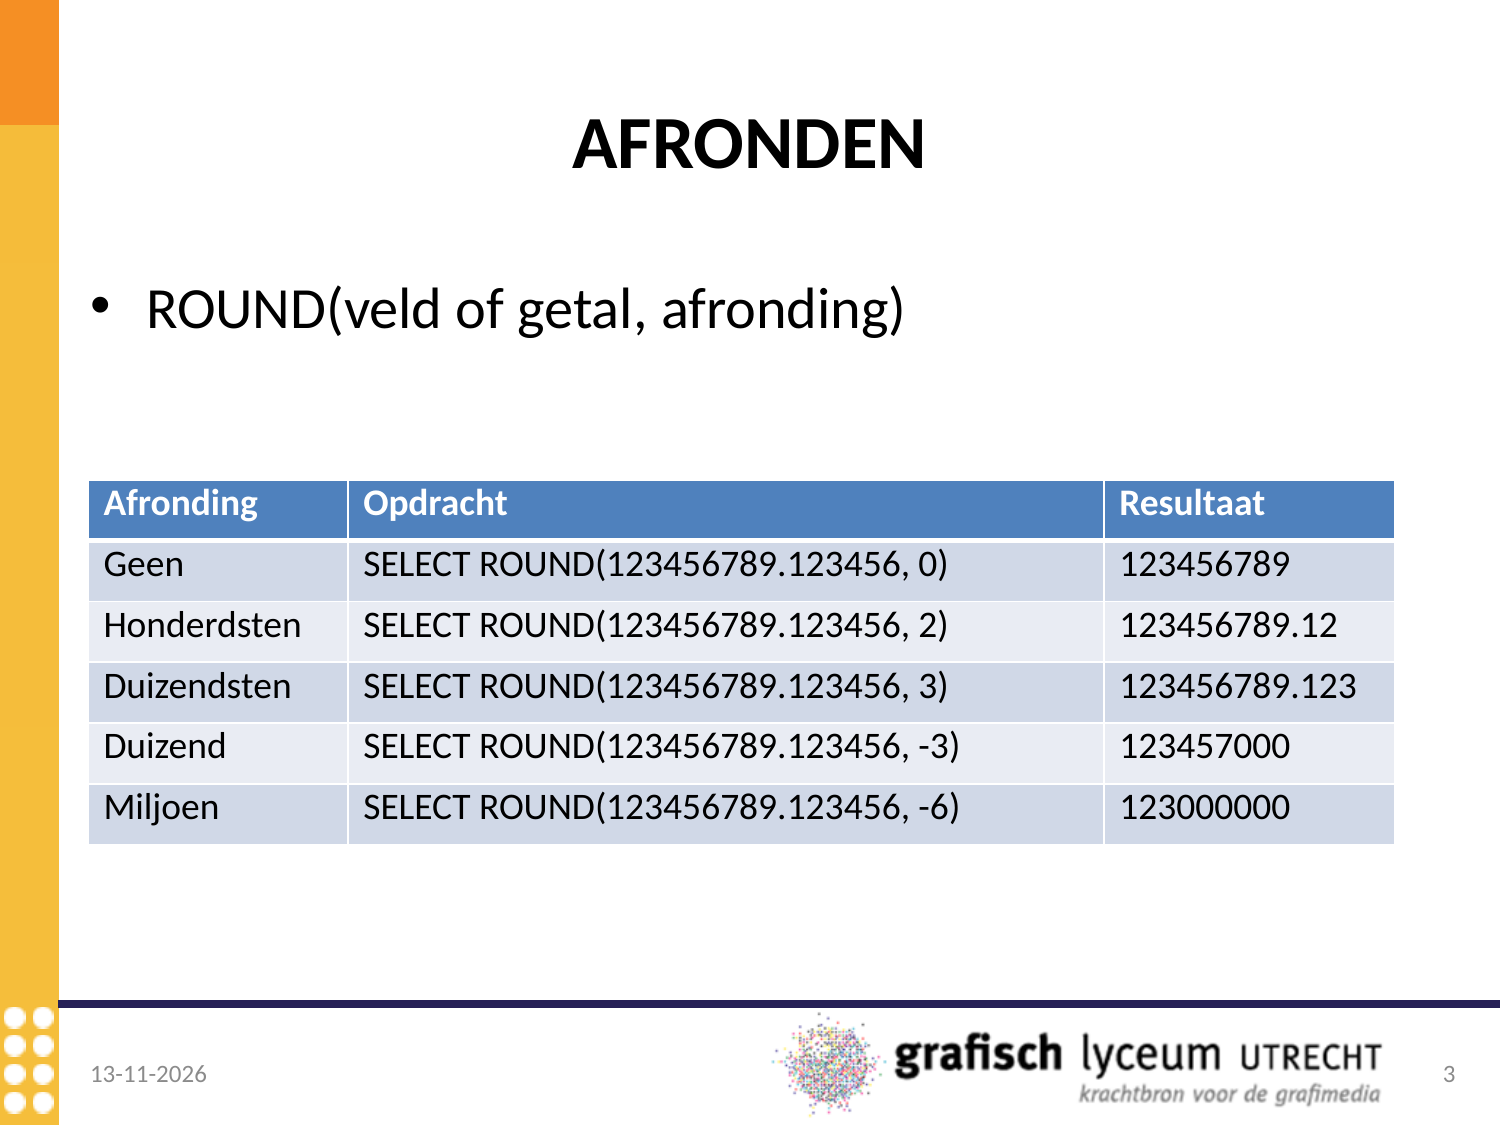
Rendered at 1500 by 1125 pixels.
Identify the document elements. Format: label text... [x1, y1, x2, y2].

table_cell 123456789 [1105, 543, 1394, 601]
list ROUND(veld of getal, afronding) [75, 262, 1425, 998]
table_cell SELECT ROUND(123456789.123456, -6) [349, 785, 1103, 844]
table_cell SELECT ROUND(123456789.123456, 2) [349, 602, 1103, 661]
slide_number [75, 1042, 425, 1103]
table_cell SELECT ROUND(123456789.123456, -3) [349, 724, 1103, 783]
table_cell 123457000 [1105, 724, 1394, 783]
table_cell Duizend [89, 724, 347, 783]
table_cell Geen [89, 543, 347, 601]
slide_number 3 [1399, 1042, 1471, 1103]
table_cell 123000000 [1105, 785, 1394, 844]
table_cell Duizendsten [89, 663, 347, 722]
table_cell 123456789.12 [1105, 602, 1394, 661]
picture [0, 0, 1500, 1125]
table_cell SELECT ROUND(123456789.123456, 3) [349, 663, 1103, 722]
table_cell Miljoen [89, 785, 347, 844]
table_header Afronding [89, 481, 347, 538]
table_header Opdracht [349, 481, 1103, 538]
table_cell 123456789.123 [1105, 663, 1394, 722]
title AFRONDEN [75, 45, 1425, 233]
table_header Resultaat [1105, 481, 1394, 538]
table_cell Honderdsten [89, 602, 347, 661]
table_cell SELECT ROUND(123456789.123456, 0) [349, 543, 1103, 601]
